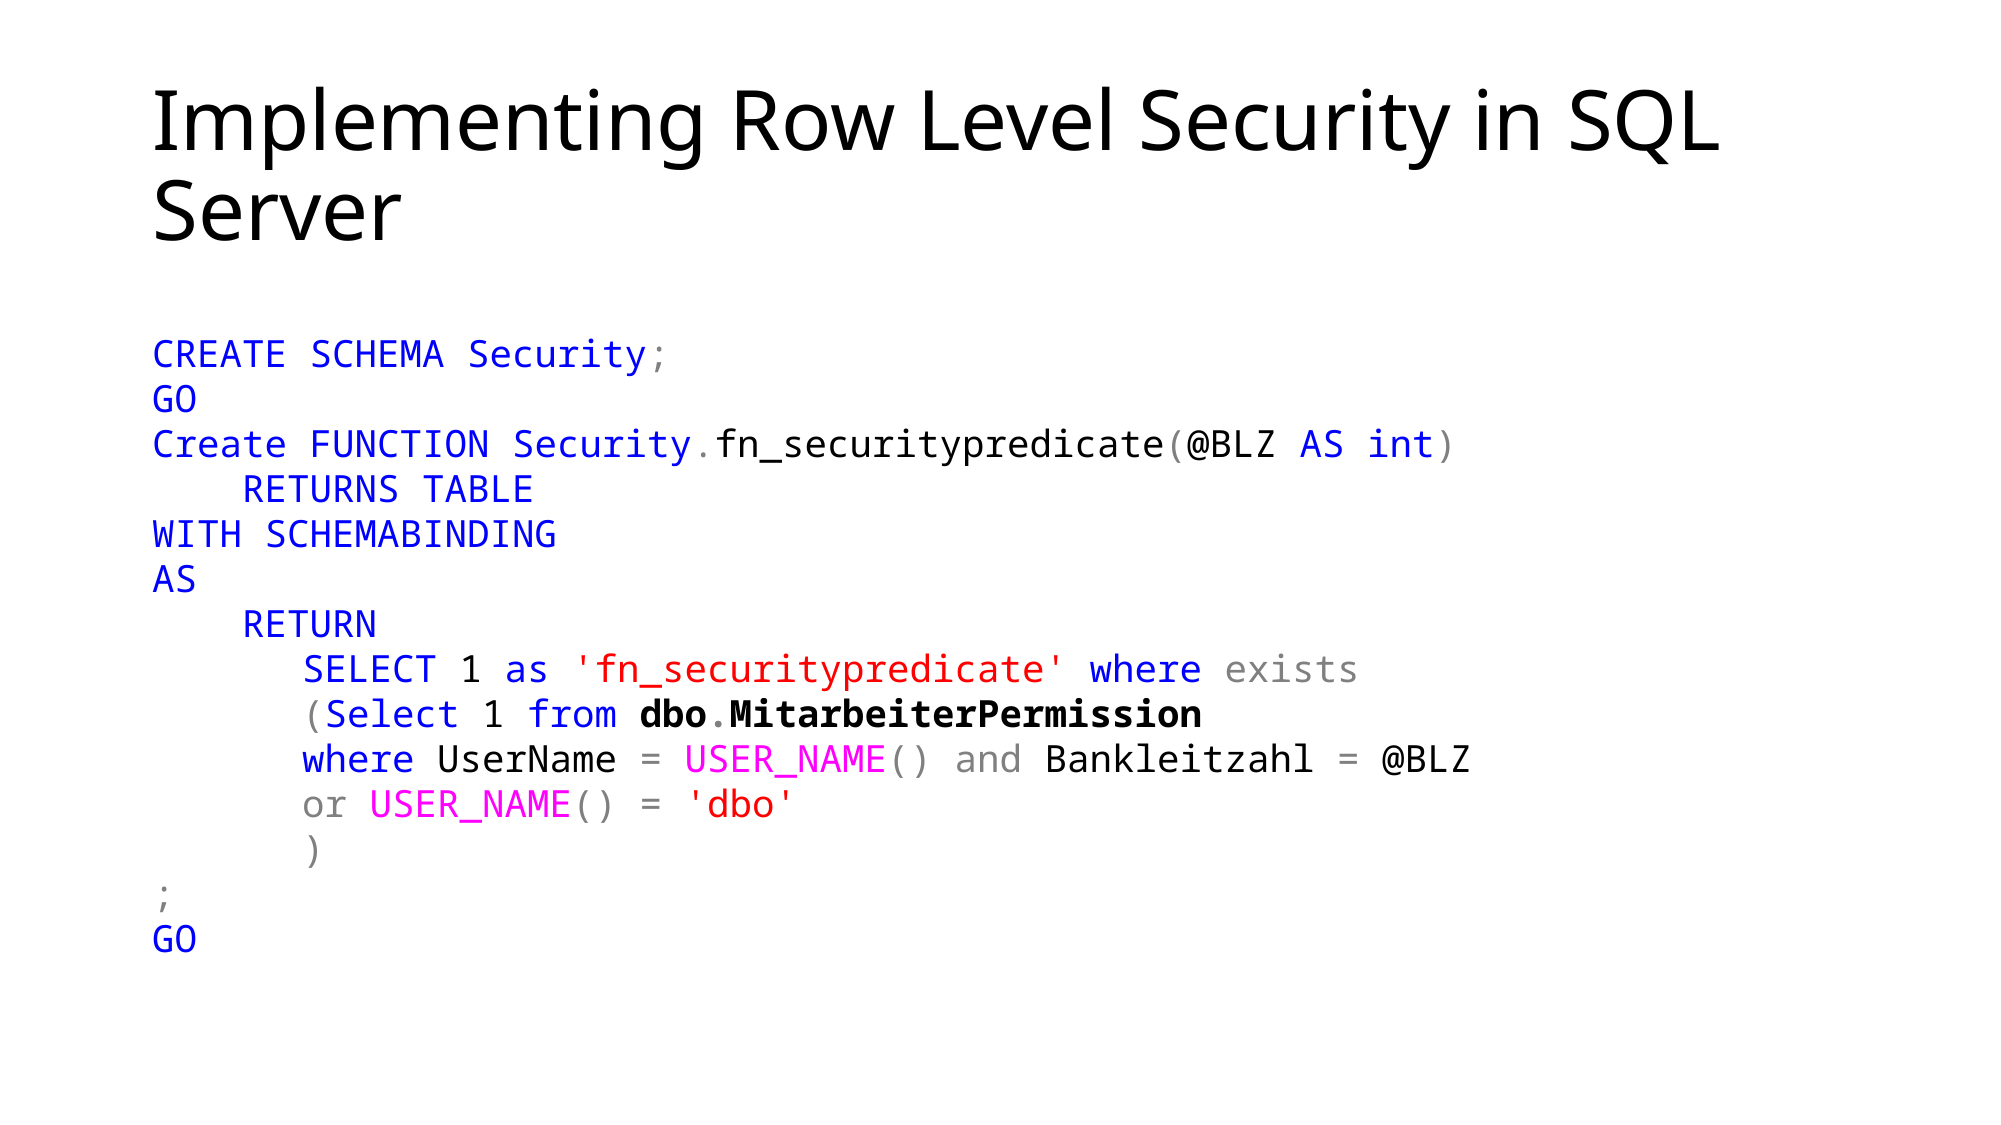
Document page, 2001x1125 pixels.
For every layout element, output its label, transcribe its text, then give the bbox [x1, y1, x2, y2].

text_box CREATE SCHEMA Security; GO Create FUNCTION Security.fn_securitypredicate(@BLZ AS int) RETURNS TABLE WITH SCHEMABINDING AS RETURN SELECT 1 as 'fn_securitypredicate' where exists (Select 1 from dbo.MitarbeiterPermission where UserName = USER_NAME() and Bankleitzahl = @BLZ or USER_NAME() = 'dbo' ) ; GO [137, 277, 1523, 967]
title Implementing Row Level Security in SQL Server [137, 59, 1863, 278]
